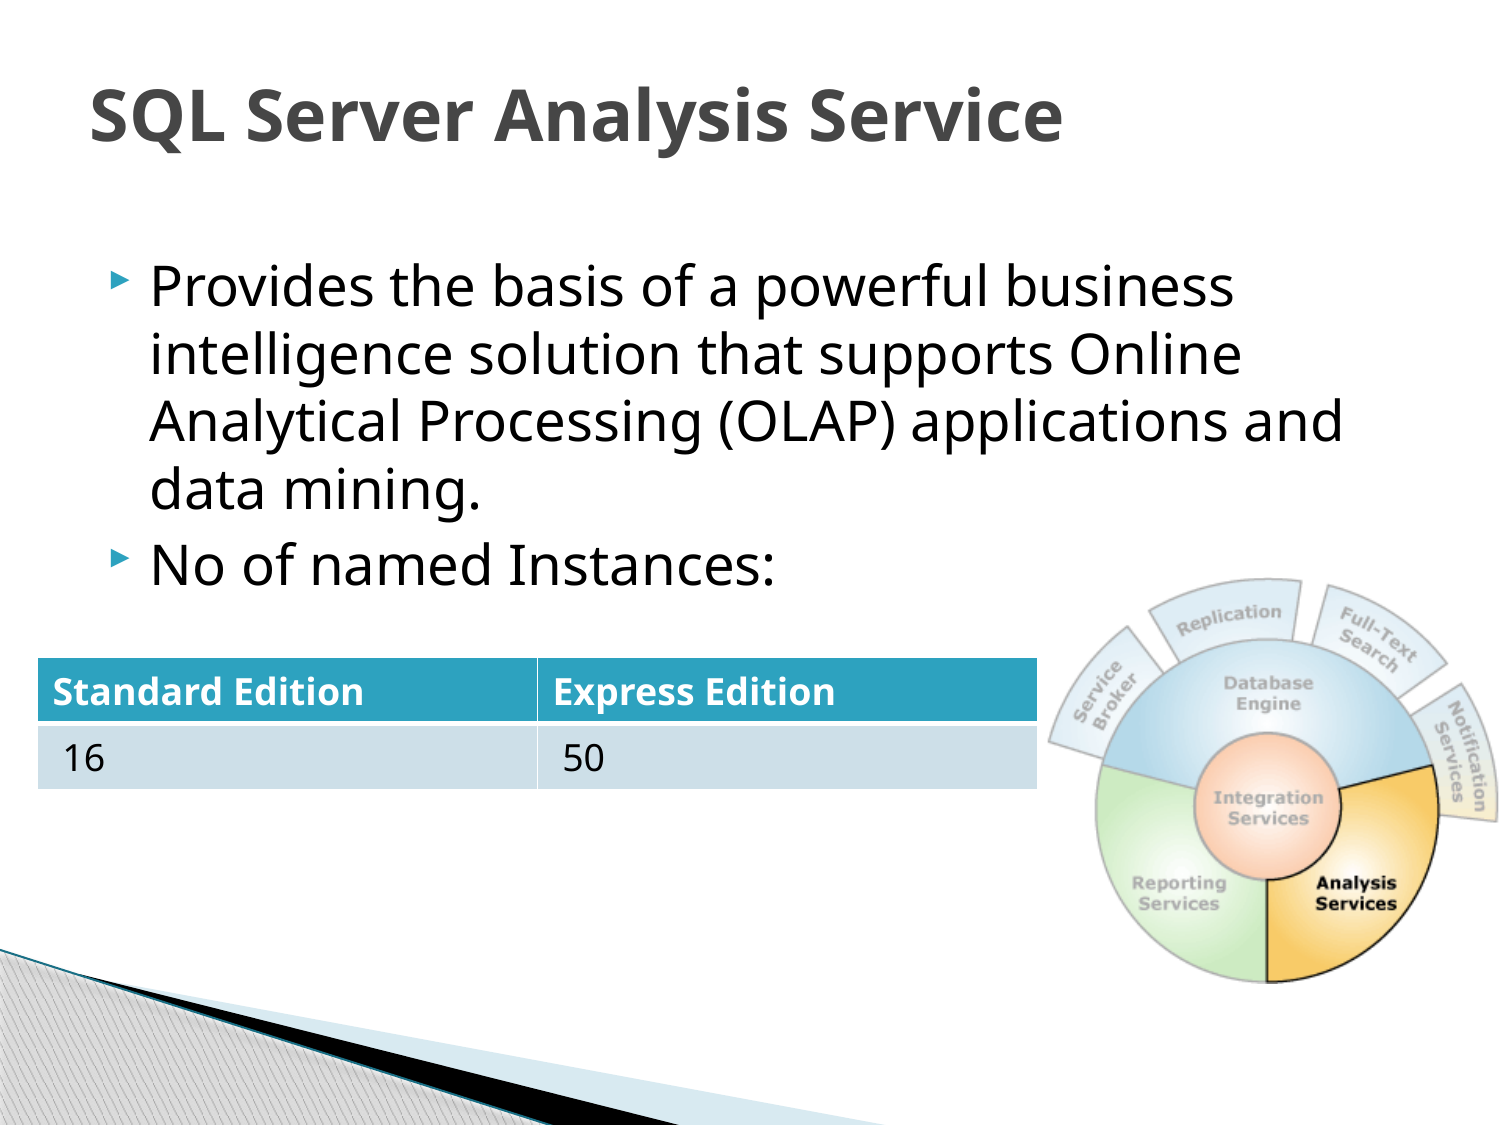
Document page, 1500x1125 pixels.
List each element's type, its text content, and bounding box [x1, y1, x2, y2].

table_header Standard Edition [38, 658, 537, 721]
title SQL Server Analysis Service [75, 62, 1425, 250]
table_cell 16 [38, 726, 537, 789]
table_cell 50 [538, 726, 1037, 789]
picture [1045, 577, 1500, 985]
list Provides the basis of a powerful business intelligence solution that supports Online Analytical Processing (OLAP) applications and data mining. No of named Instances: [75, 250, 1425, 986]
table_header Express Edition [538, 658, 1037, 721]
